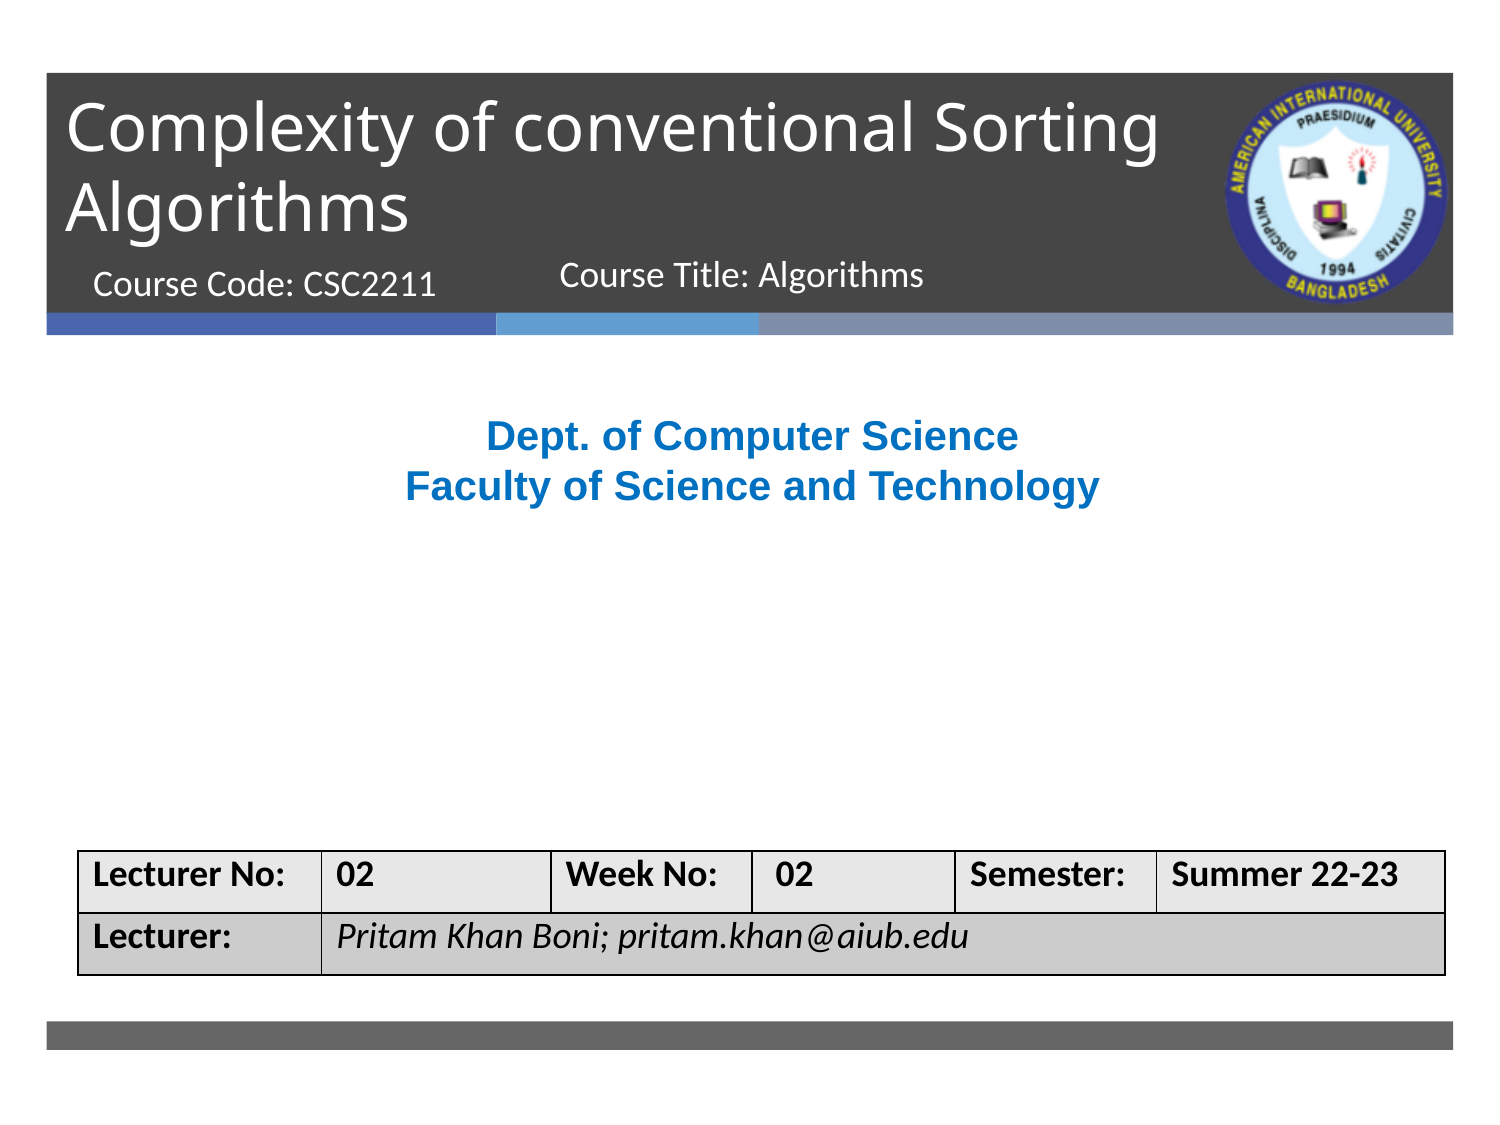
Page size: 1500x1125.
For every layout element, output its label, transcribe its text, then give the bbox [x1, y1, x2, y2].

table_header 02 [753, 852, 954, 912]
table_header Week No: [552, 852, 751, 912]
table_header Lecturer No: [79, 852, 321, 912]
text_box Dept. of Computer Science Faculty of Science and Technology [12, 401, 1493, 517]
title Complexity of conventional Sorting Algorithms [50, 73, 1332, 253]
table_cell Pritam Khan Boni; pritam.khan@aiub.edu [322, 914, 1444, 974]
table_header 02 [322, 852, 550, 912]
text_box Course Title: Algorithms [544, 252, 1228, 332]
table_header Semester: [956, 852, 1156, 912]
subtitle Course Code: CSC2211 [78, 251, 536, 331]
table_header Summer 22-23 [1157, 852, 1444, 912]
table_cell Lecturer: [79, 914, 321, 974]
picture [1228, 75, 1454, 310]
